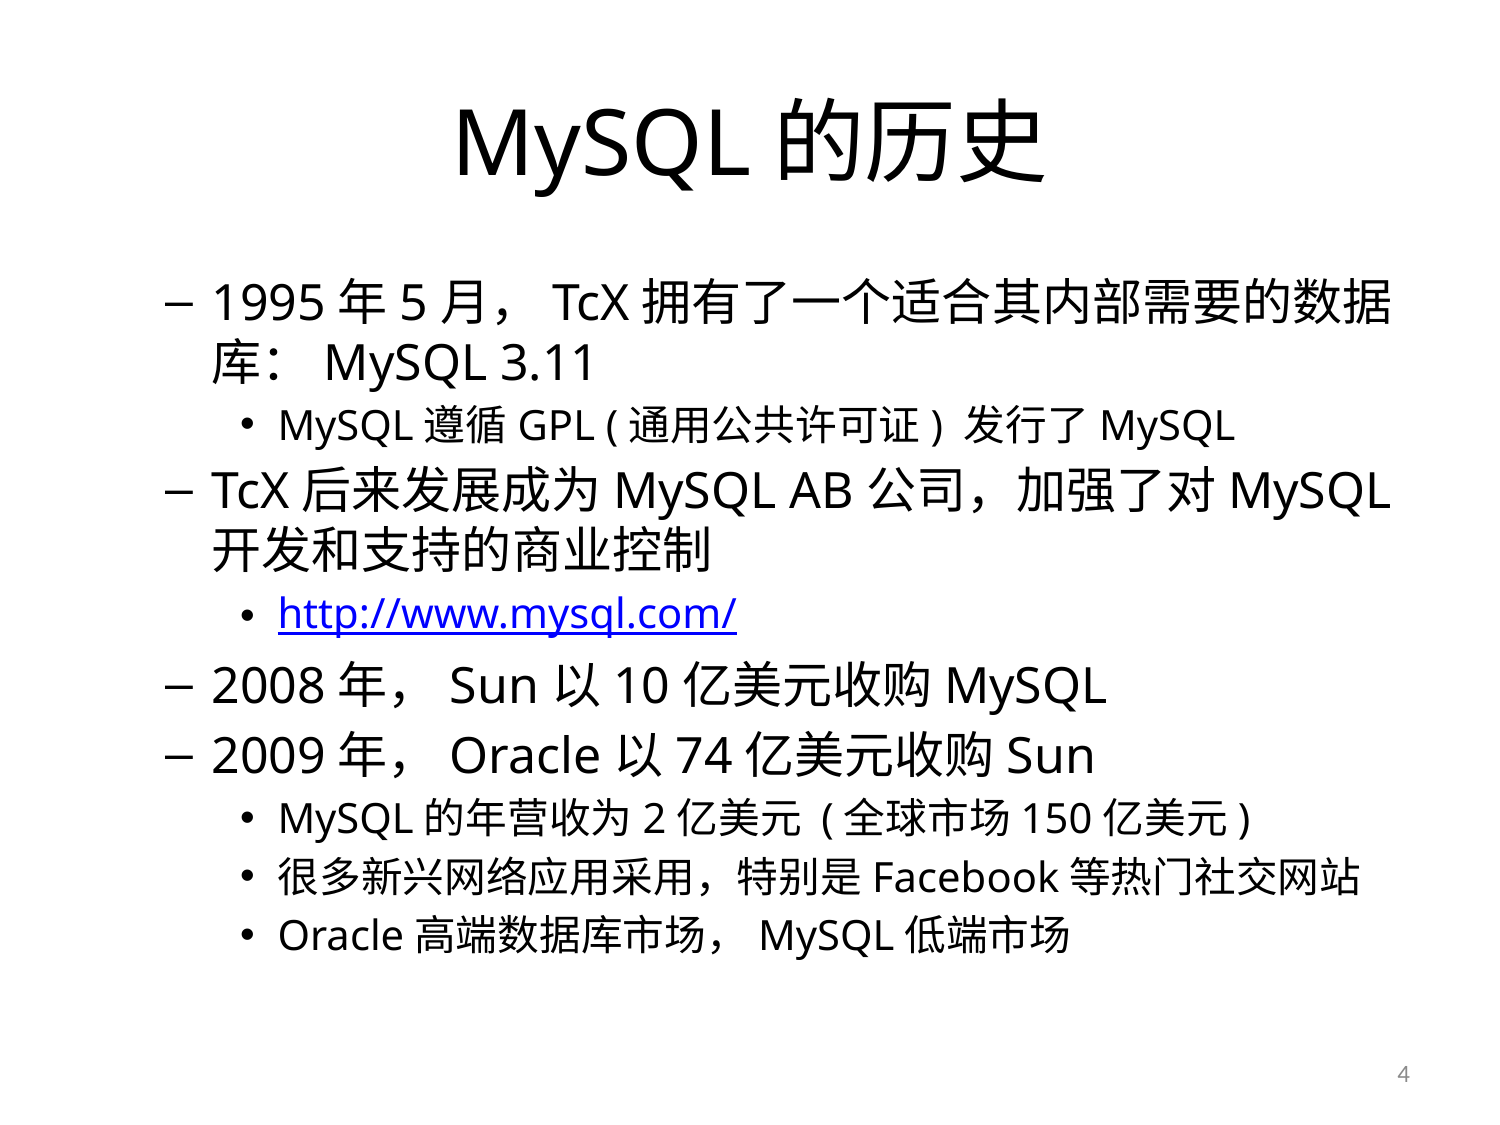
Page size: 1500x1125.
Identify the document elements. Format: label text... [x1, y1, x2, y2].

title MySQL的历史 [75, 45, 1425, 233]
list 1995年5月，TcX拥有了一个适合其内部需要的数据库：MySQL 3.11 MySQL遵循GPL (通用公共许可证) 发行了MySQL TcX后来发展成为MySQL AB公司，加强了对MySQL开发和支持的商业控制 http://www.mysql.com/ 2008年，Sun以10亿美元收购MySQL 2009年，Oracle以74亿美元收购Sun MySQL的年营收为2亿美元 (全球市场150亿美元) 很多新兴网络应用采用，特别是Facebook等热门社交网站 Oracle高端数据库市场，MySQL低端市场 [75, 262, 1425, 1005]
slide_number 4 [1074, 1042, 1425, 1103]
